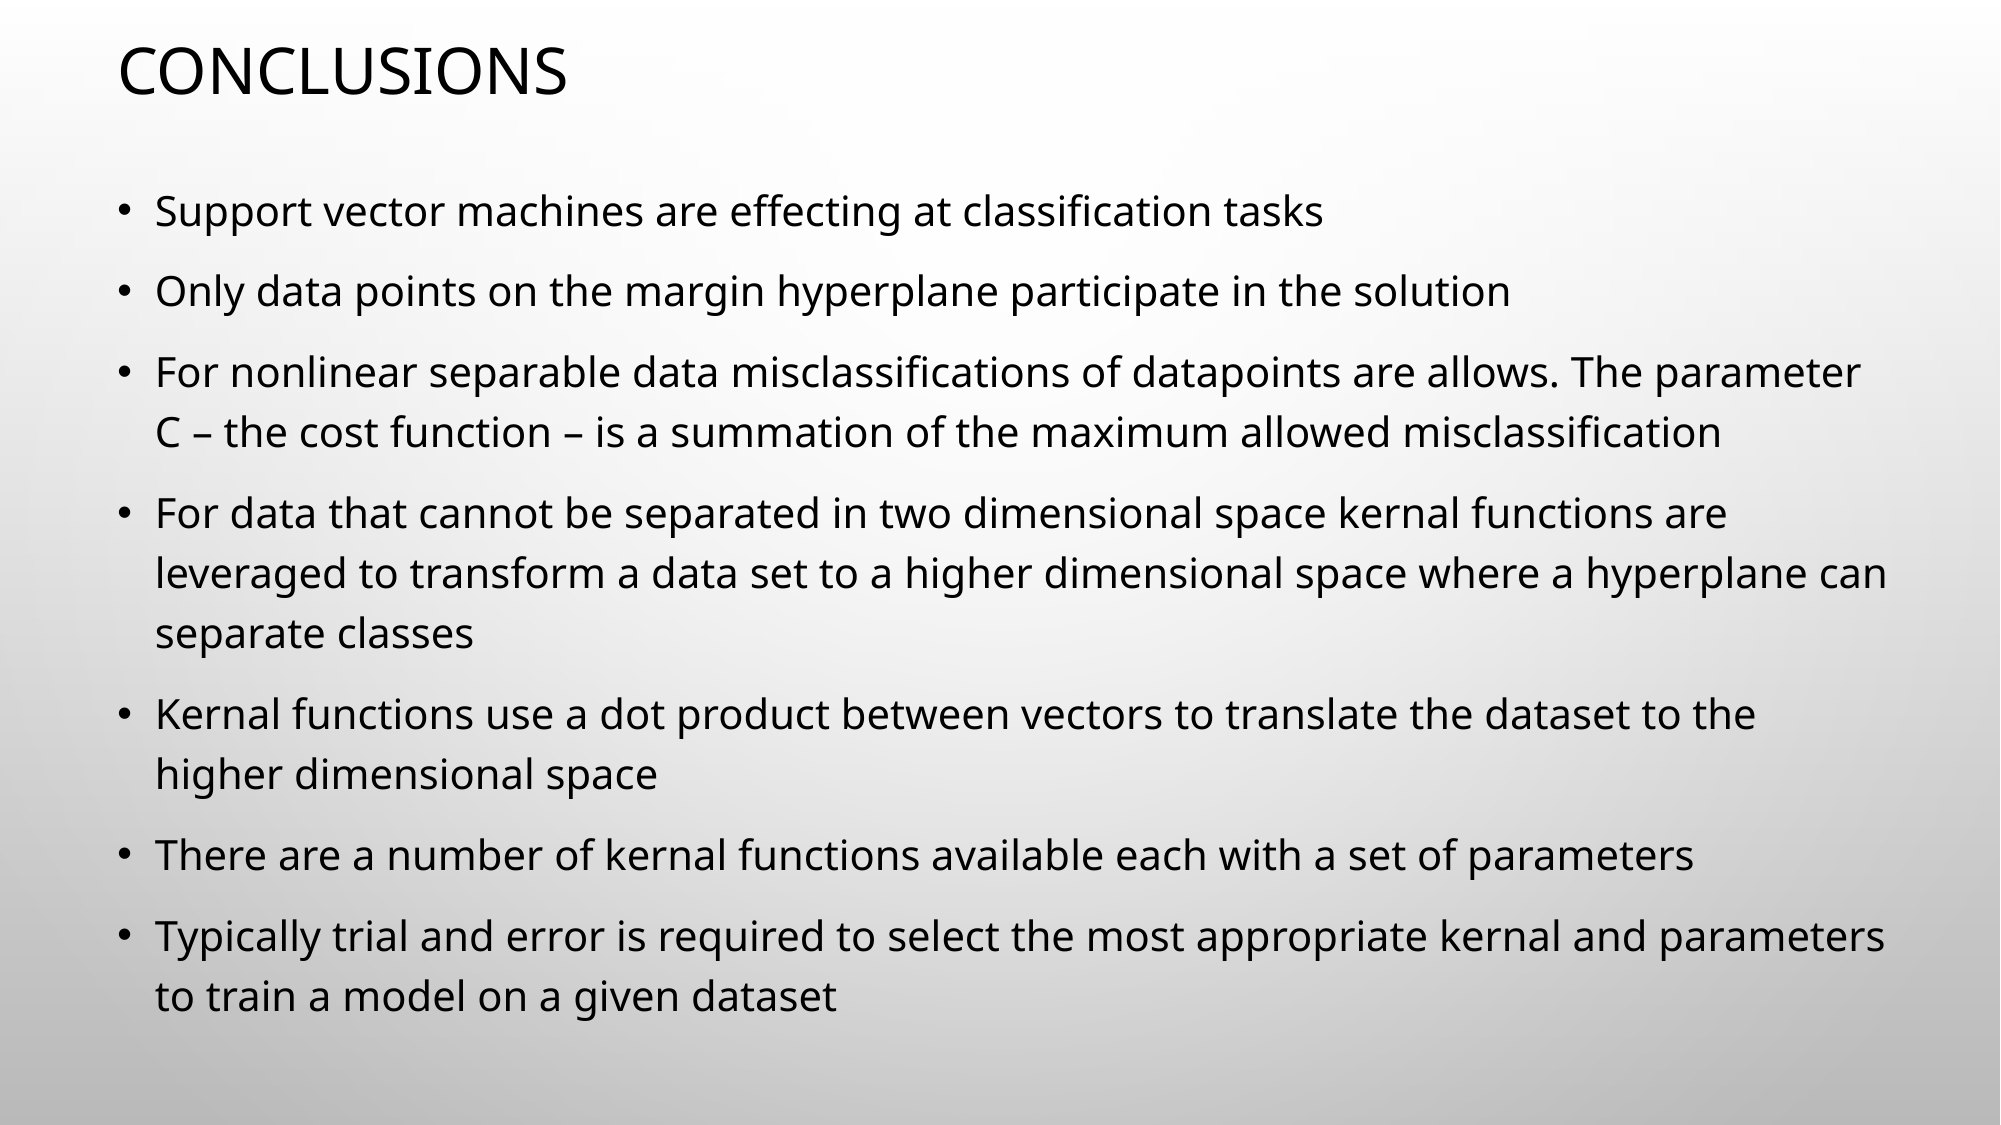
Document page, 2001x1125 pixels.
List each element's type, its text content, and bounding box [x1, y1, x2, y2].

list Support vector machines are effecting at classification tasks Only data points on the margin hyperplane participate in the solution For nonlinear separable data misclassifications of datapoints are allows. The parameter C – the cost function – is a summation of the maximum allowed misclassification For data that cannot be separated in two dimensional space kernal functions are leveraged to transform a data set to a higher dimensional space where a hyperplane can separate classes Kernal functions use a dot product between vectors to translate the dataset to the higher dimensional space There are a number of kernal functions available each with a set of parameters Typically trial and error is required to select the most appropriate kernal and parameters to train a model on a given dataset [102, 166, 1907, 1075]
text_box Conclusions [102, 30, 1907, 116]
picture [0, 0, 2000, 1125]
